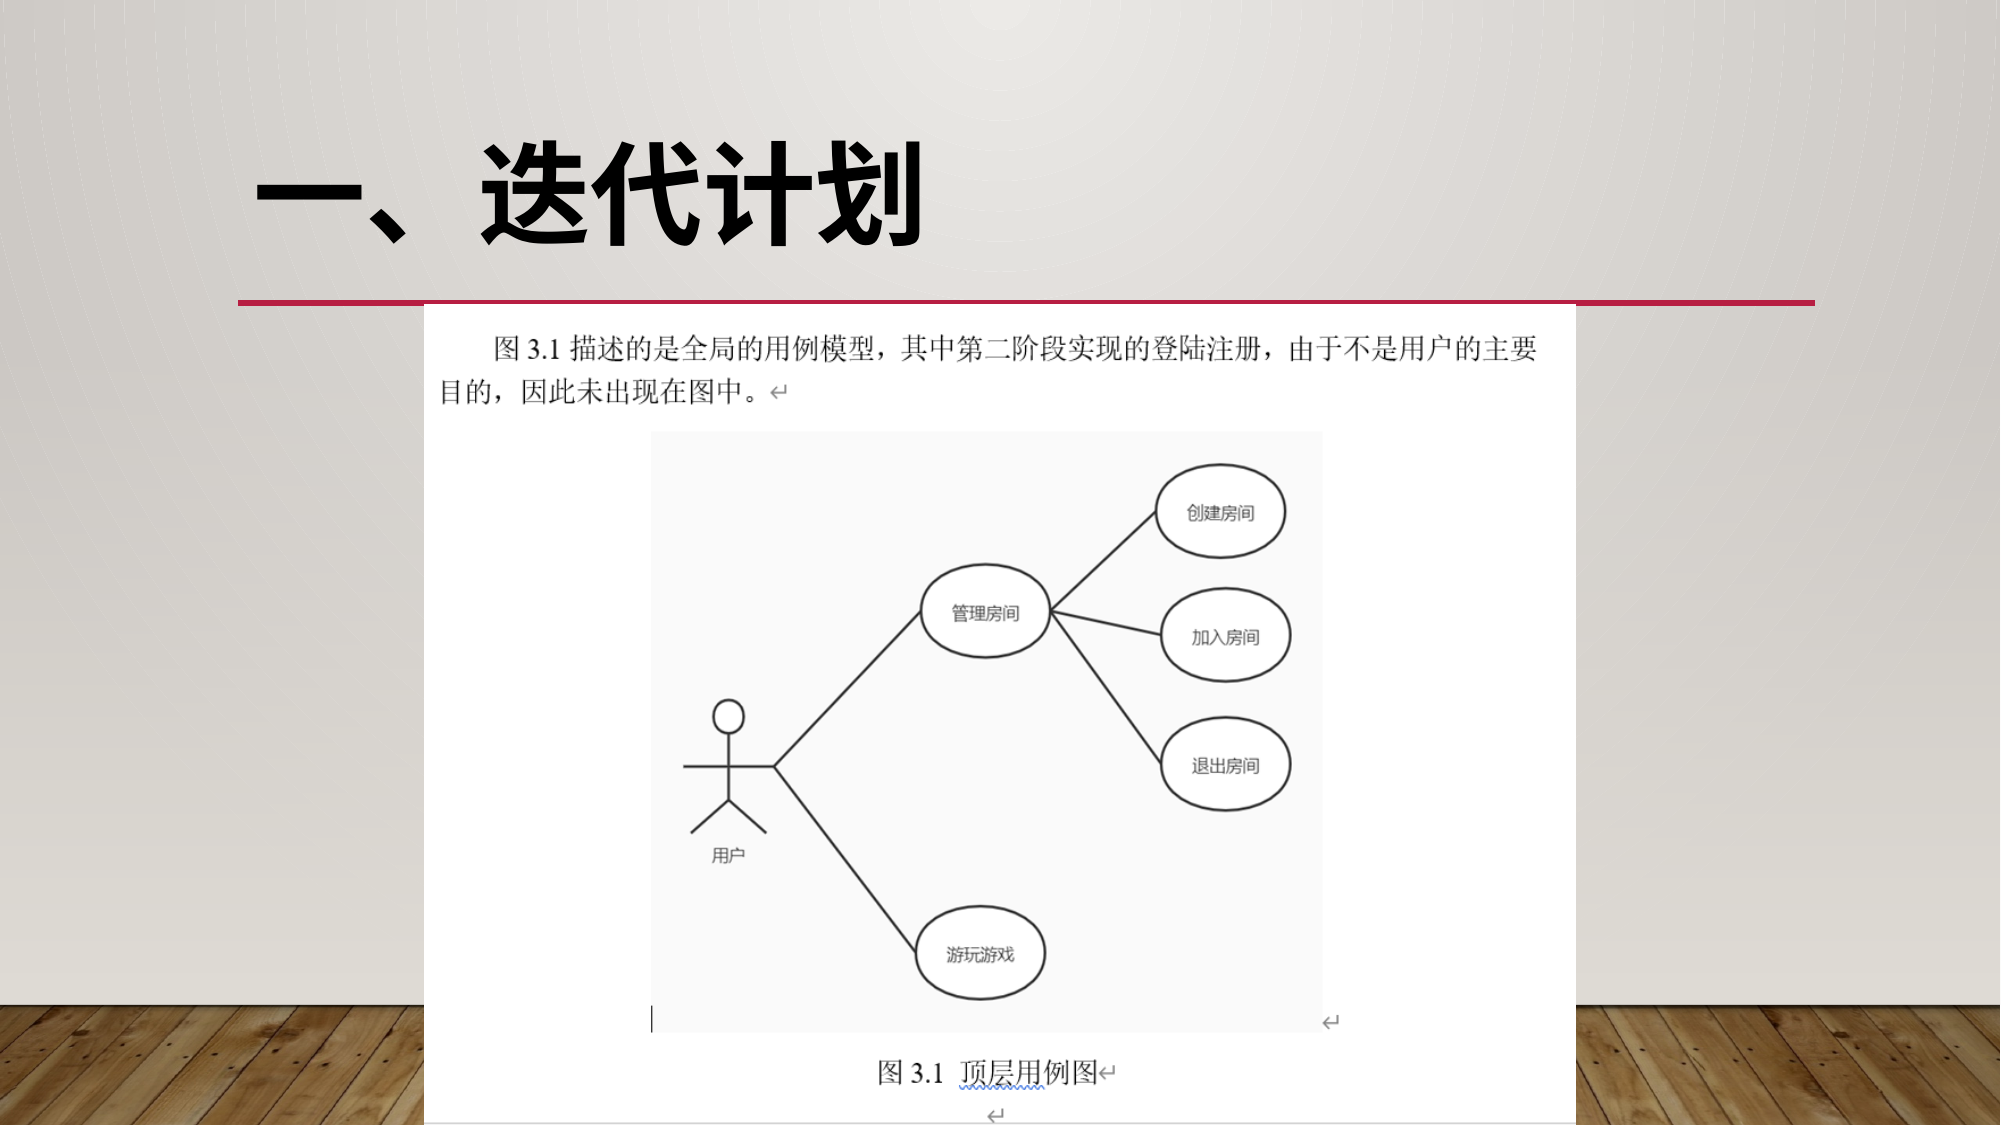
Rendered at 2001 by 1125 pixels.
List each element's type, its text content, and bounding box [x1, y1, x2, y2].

picture [0, 1005, 424, 1125]
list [424, 303, 1576, 1125]
title 一、迭代计划 [238, 131, 1814, 305]
picture [1576, 1005, 2000, 1125]
